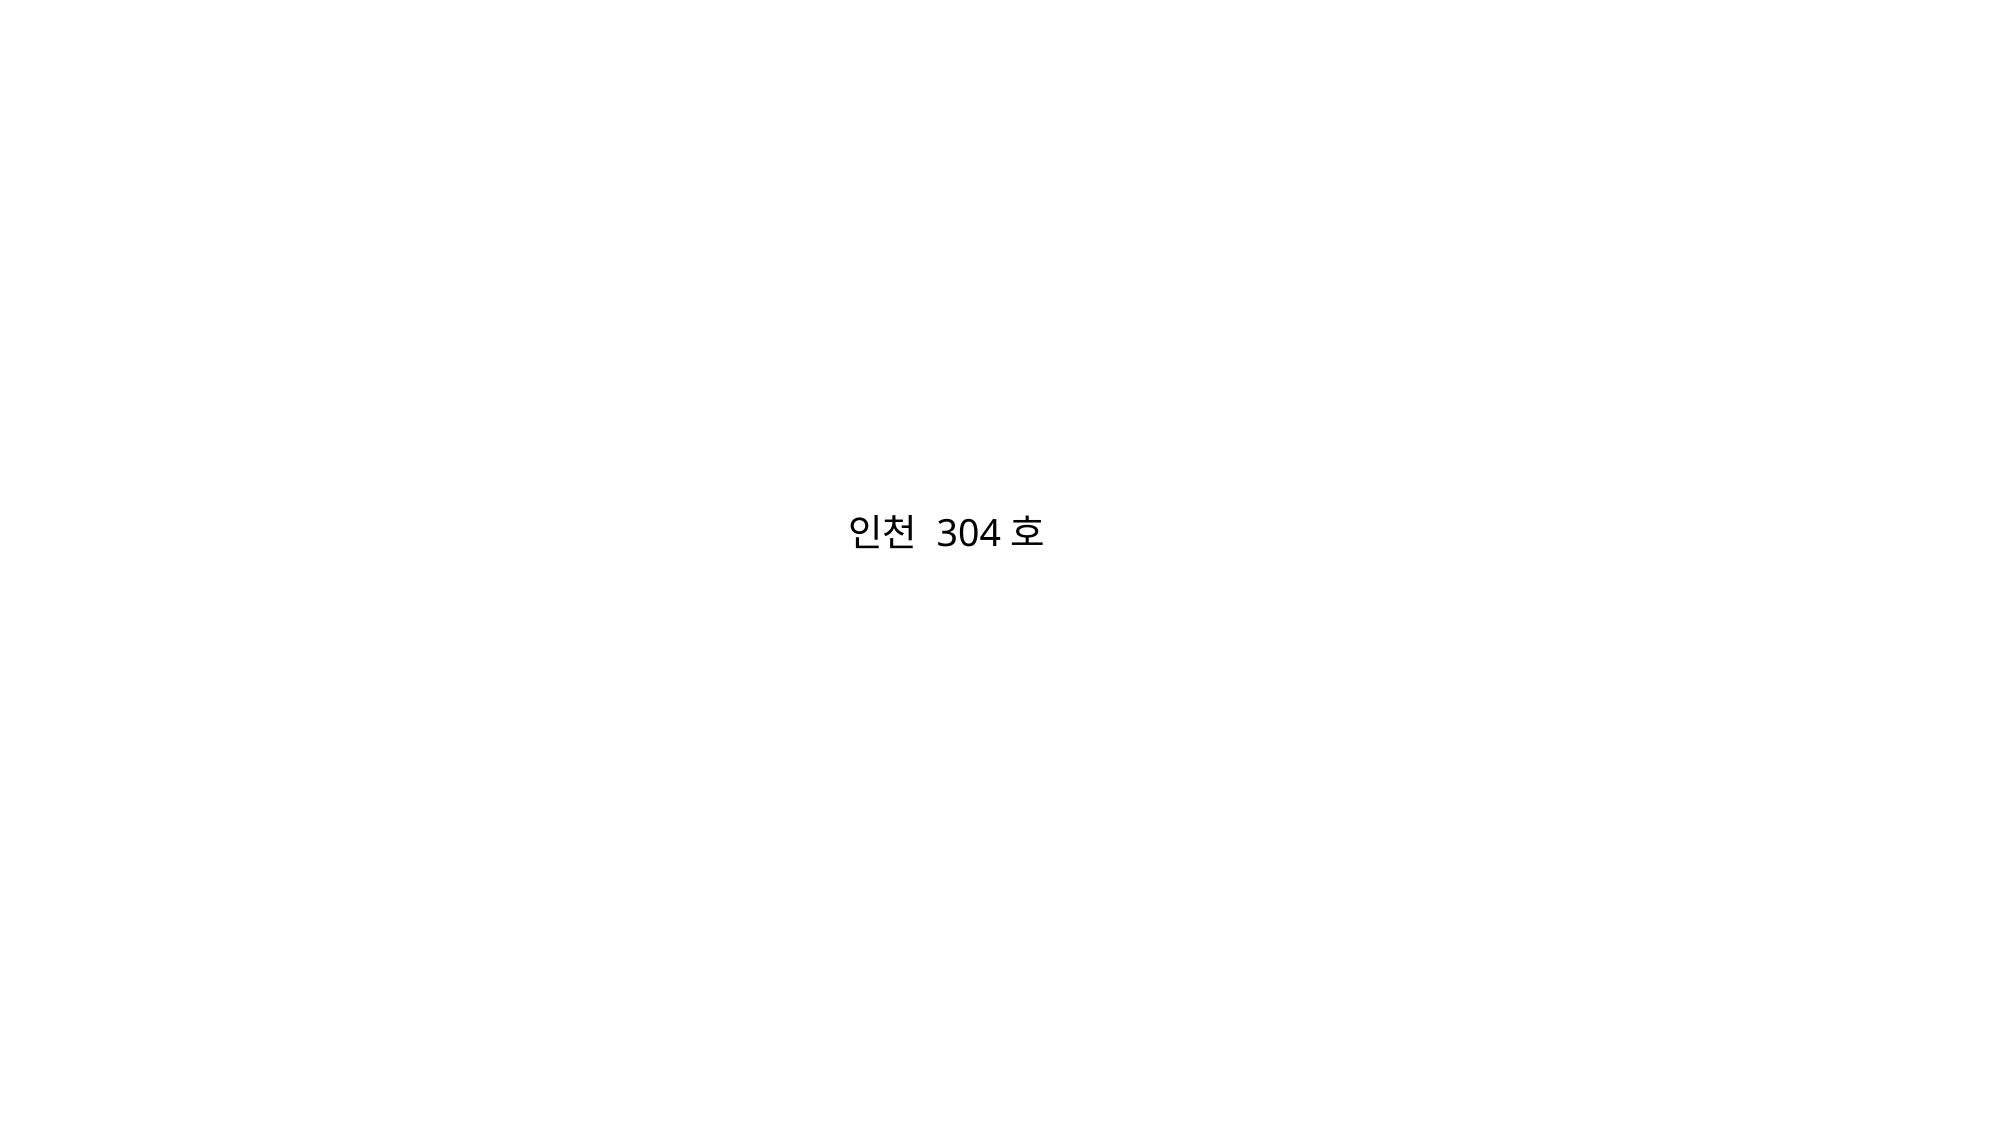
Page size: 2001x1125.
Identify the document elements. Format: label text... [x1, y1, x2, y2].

text_box 인천 304호 [833, 501, 1067, 562]
